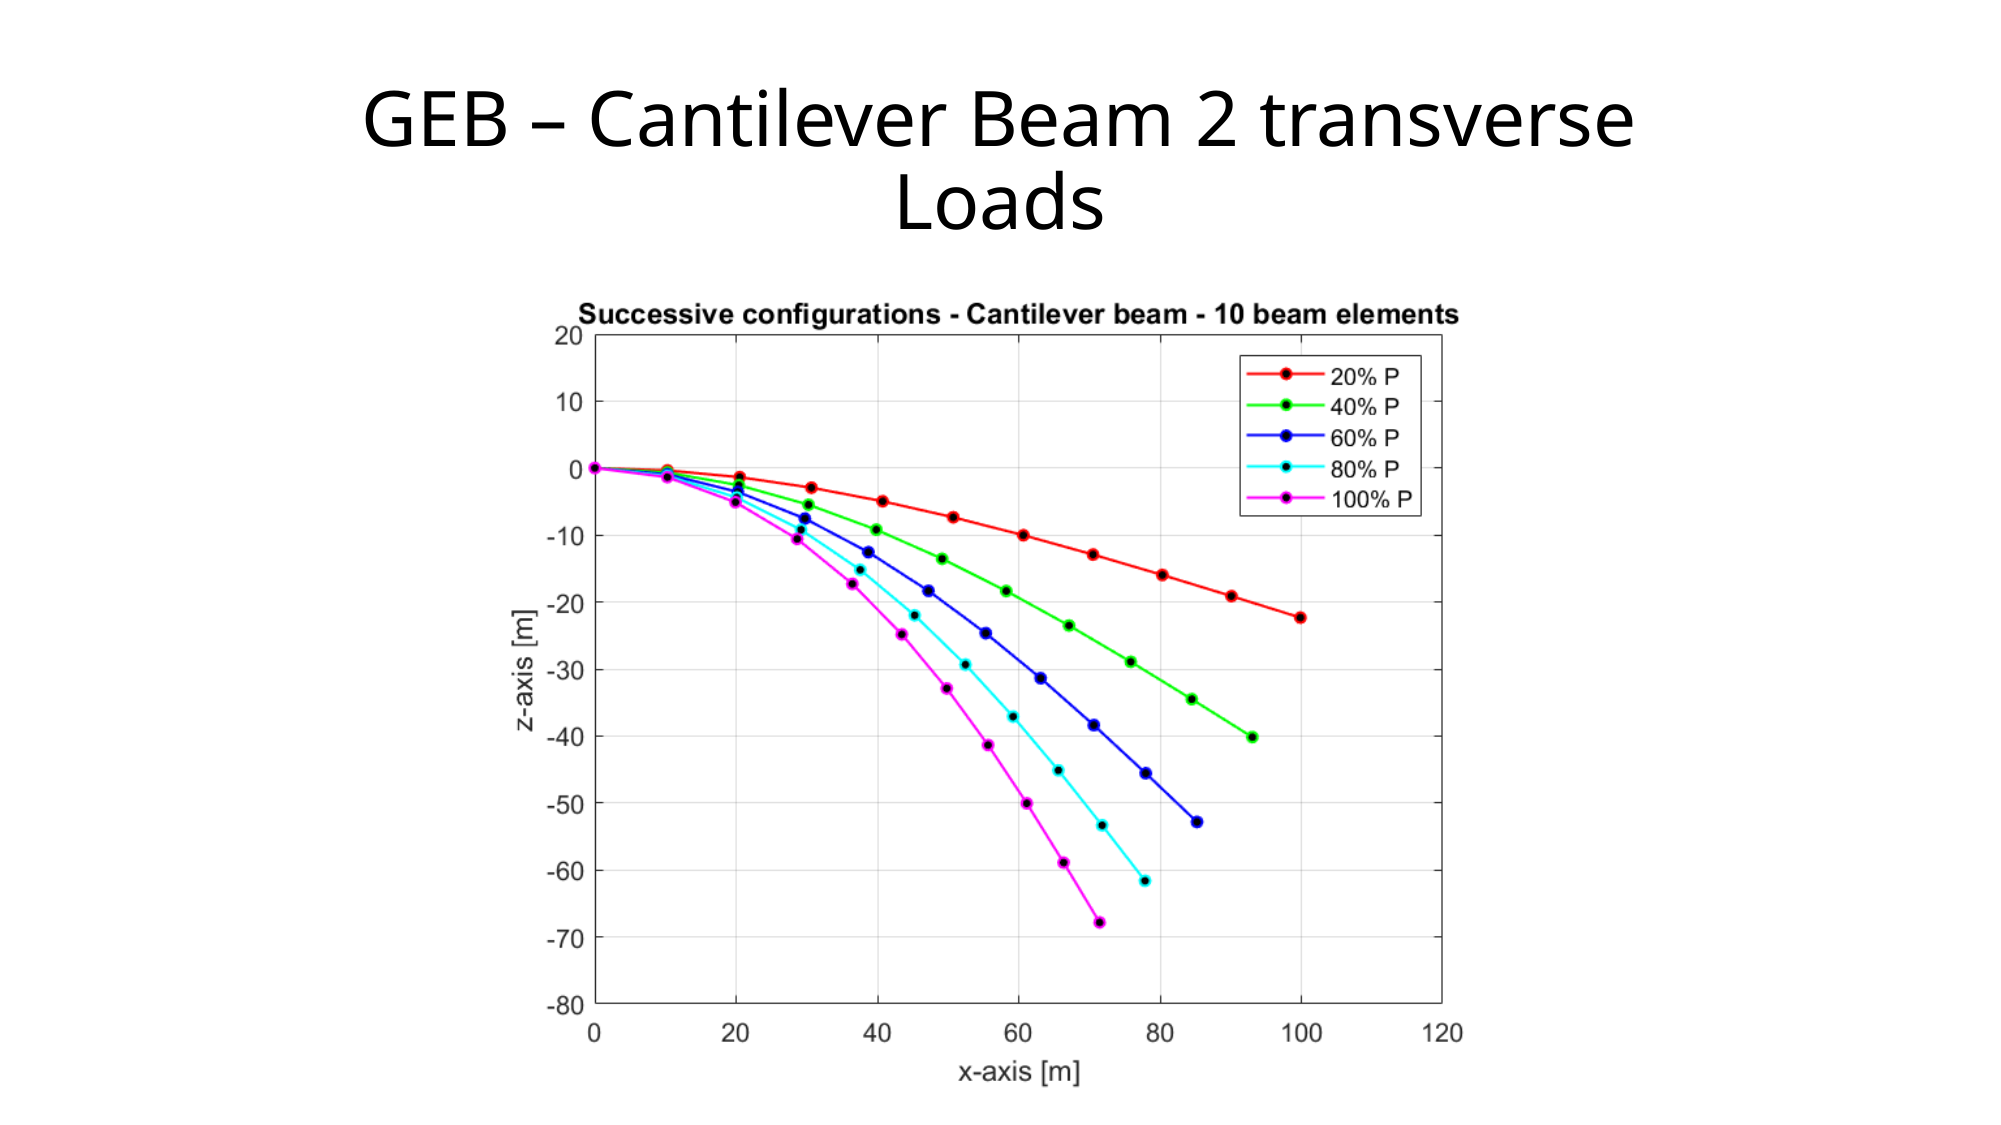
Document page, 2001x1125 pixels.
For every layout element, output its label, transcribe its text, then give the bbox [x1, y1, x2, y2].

picture [452, 272, 1548, 1095]
title GEB – Cantilever Beam 2 transverse Loads [249, 73, 1750, 254]
